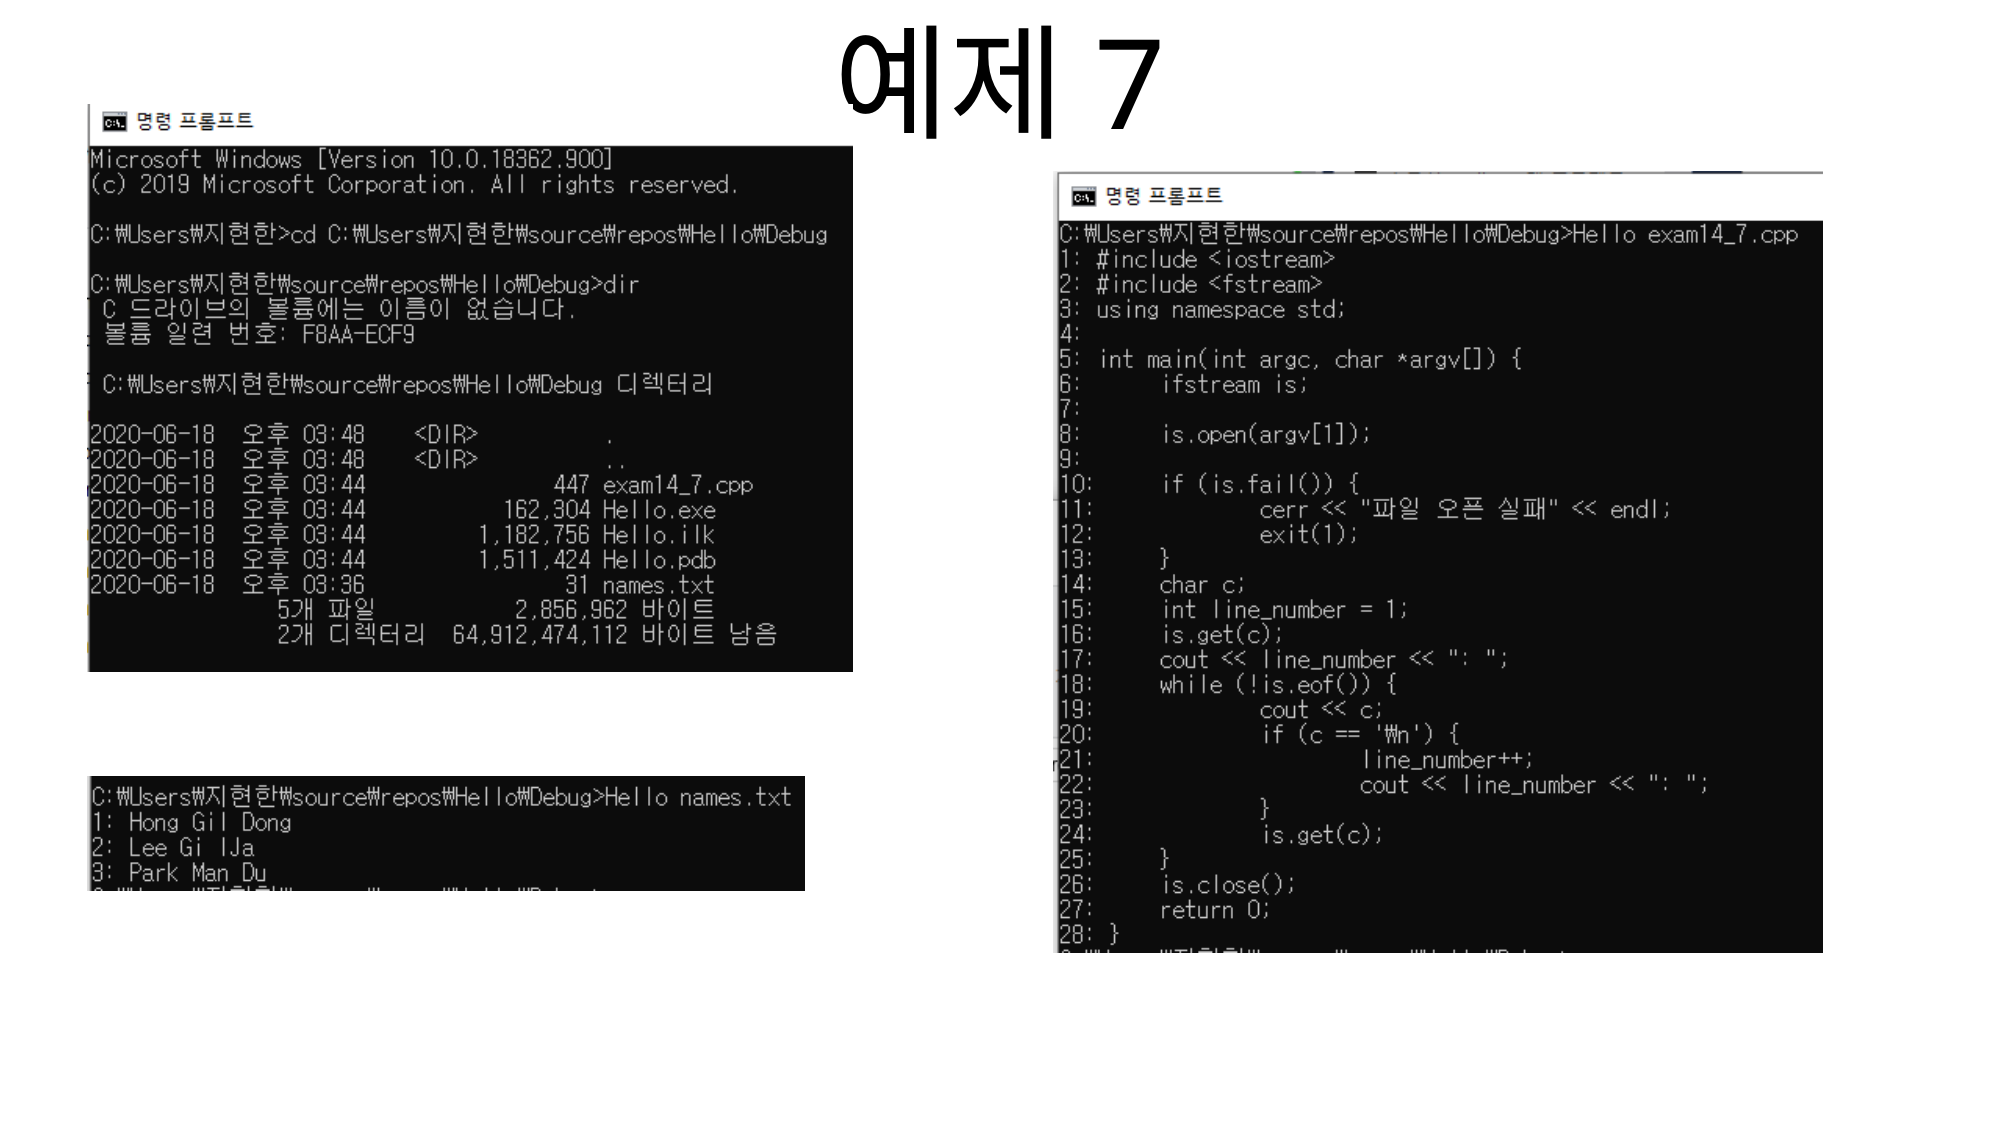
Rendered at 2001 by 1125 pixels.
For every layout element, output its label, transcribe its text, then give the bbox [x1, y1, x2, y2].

picture [1053, 171, 1823, 954]
title 예제7 [249, 0, 1750, 165]
picture [87, 776, 805, 891]
picture [87, 104, 853, 672]
